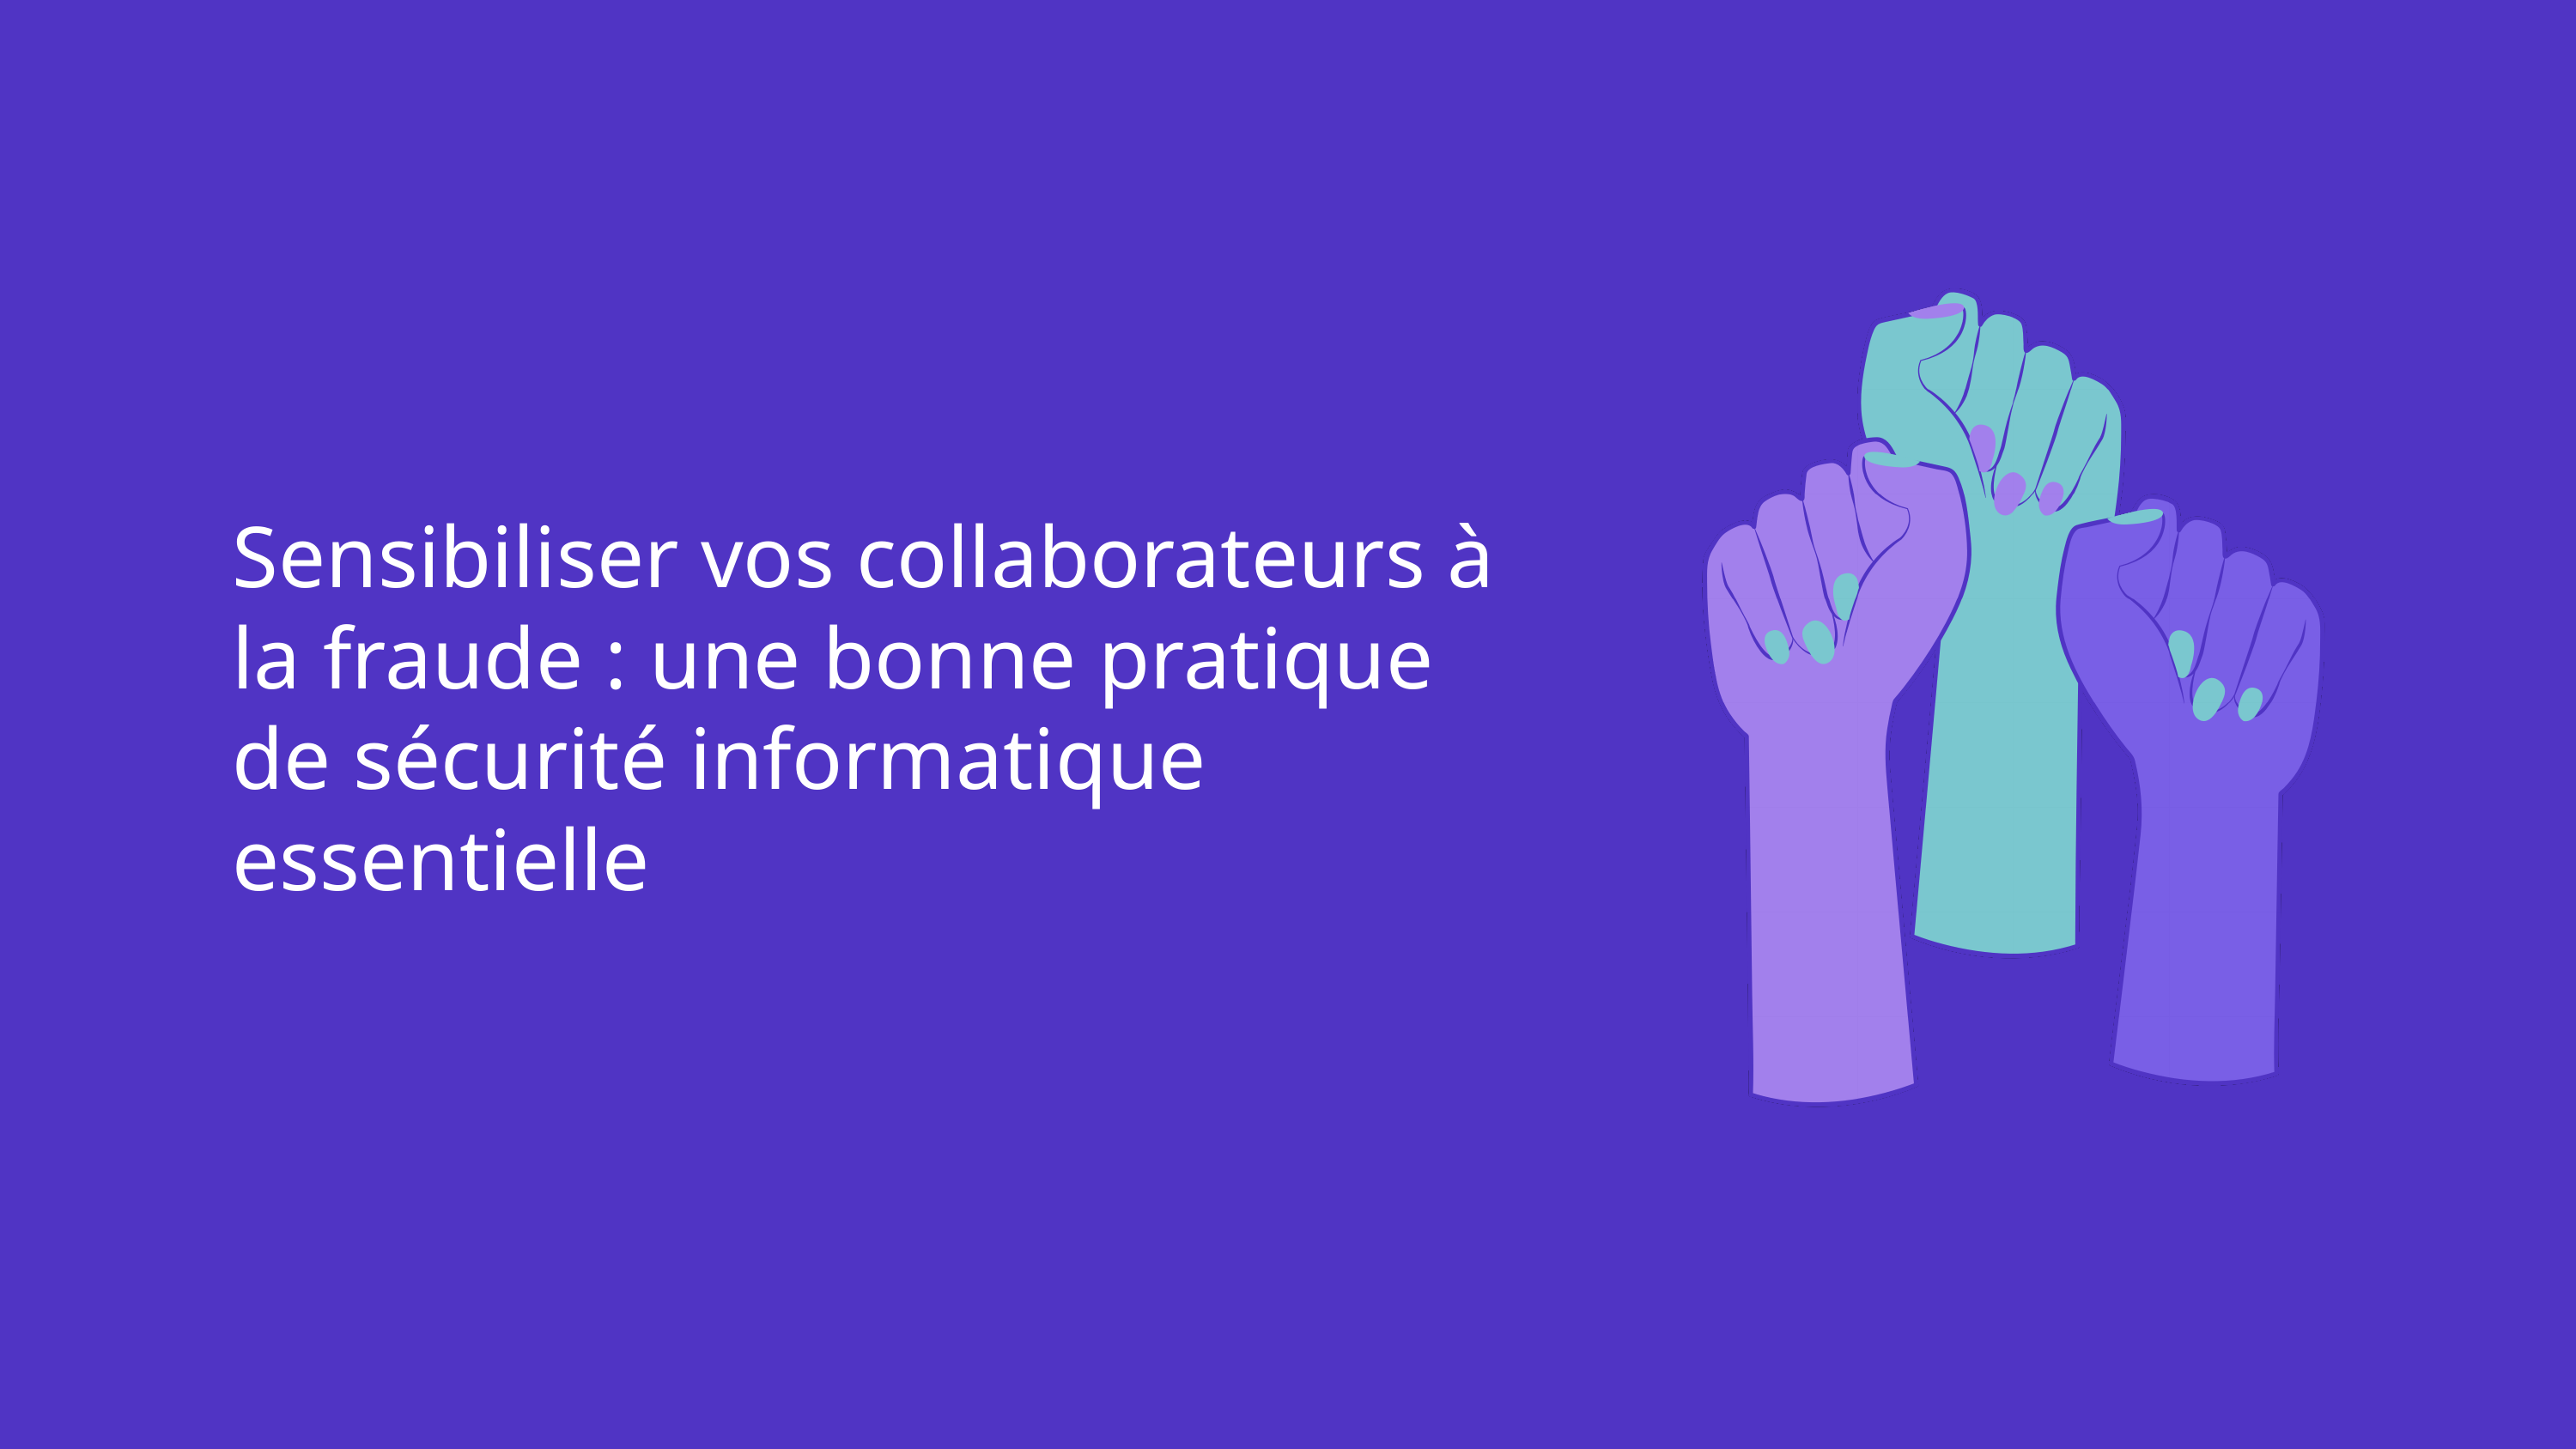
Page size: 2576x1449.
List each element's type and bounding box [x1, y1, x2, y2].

text_box [232, 503, 1516, 1172]
picture [1702, 285, 2325, 1122]
